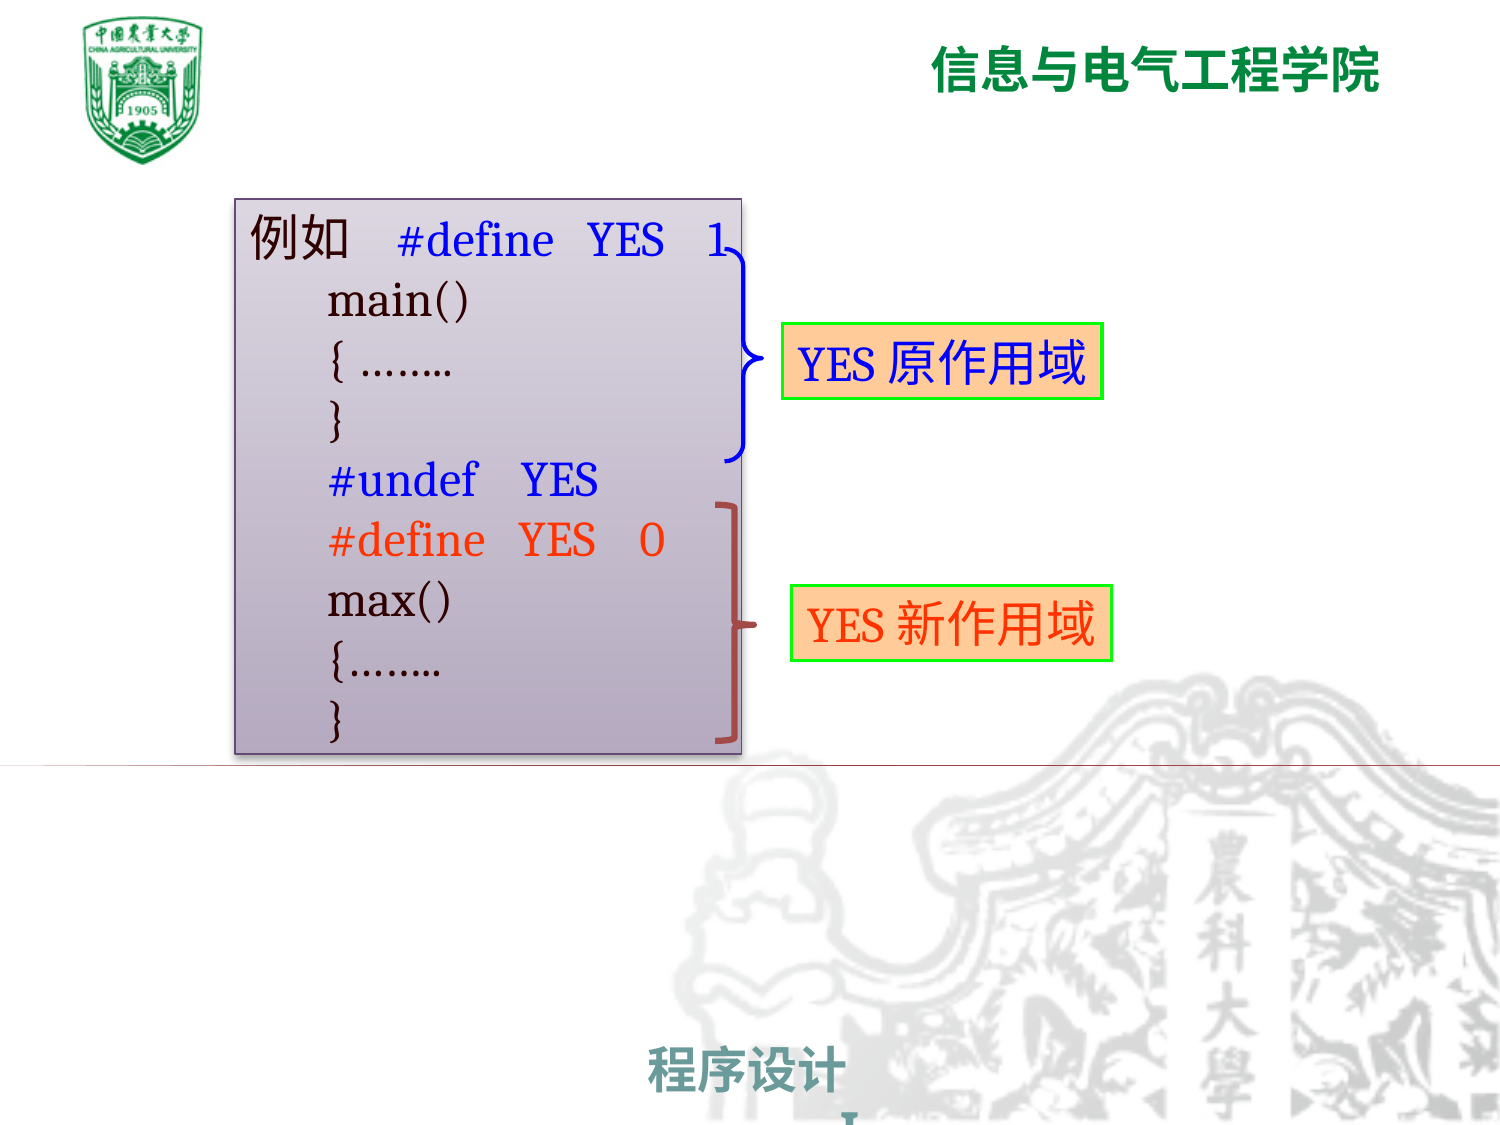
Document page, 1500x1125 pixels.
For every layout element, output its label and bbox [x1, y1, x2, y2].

picture [80, 15, 206, 168]
text_box [229, 195, 1118, 758]
picture [595, 766, 1500, 1125]
picture [595, 397, 1500, 765]
